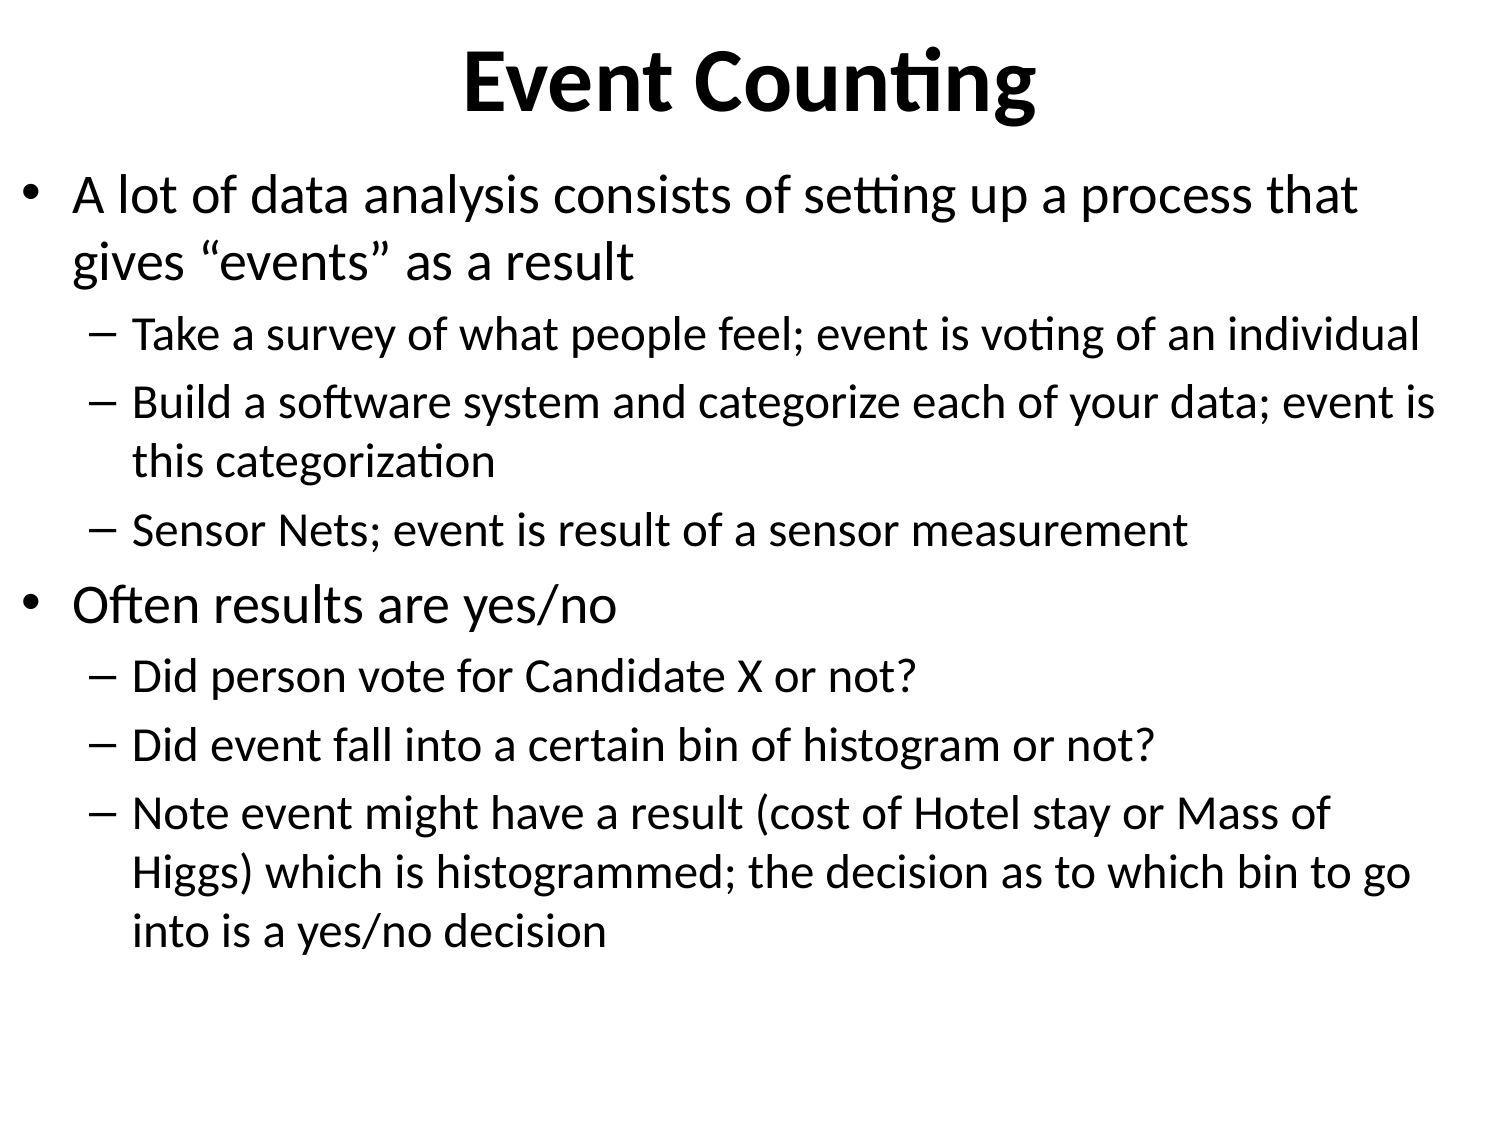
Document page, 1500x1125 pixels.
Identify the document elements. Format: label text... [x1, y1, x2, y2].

title Event Counting [75, 0, 1425, 149]
list A lot of data analysis consists of setting up a process that gives “events” as a result Take a survey of what people feel; event is voting of an individual Build a software system and categorize each of your data; event is this categorization Sensor Nets; event is result of a sensor measurement Often results are yes/no Did person vote for Candidate X or not? Did event fall into a certain bin of histogram or not? Note event might have a result (cost of Hotel stay or Mass of Higgs) which is histogrammed; the decision as to which bin to go into is a yes/no decision [6, 149, 1463, 975]
